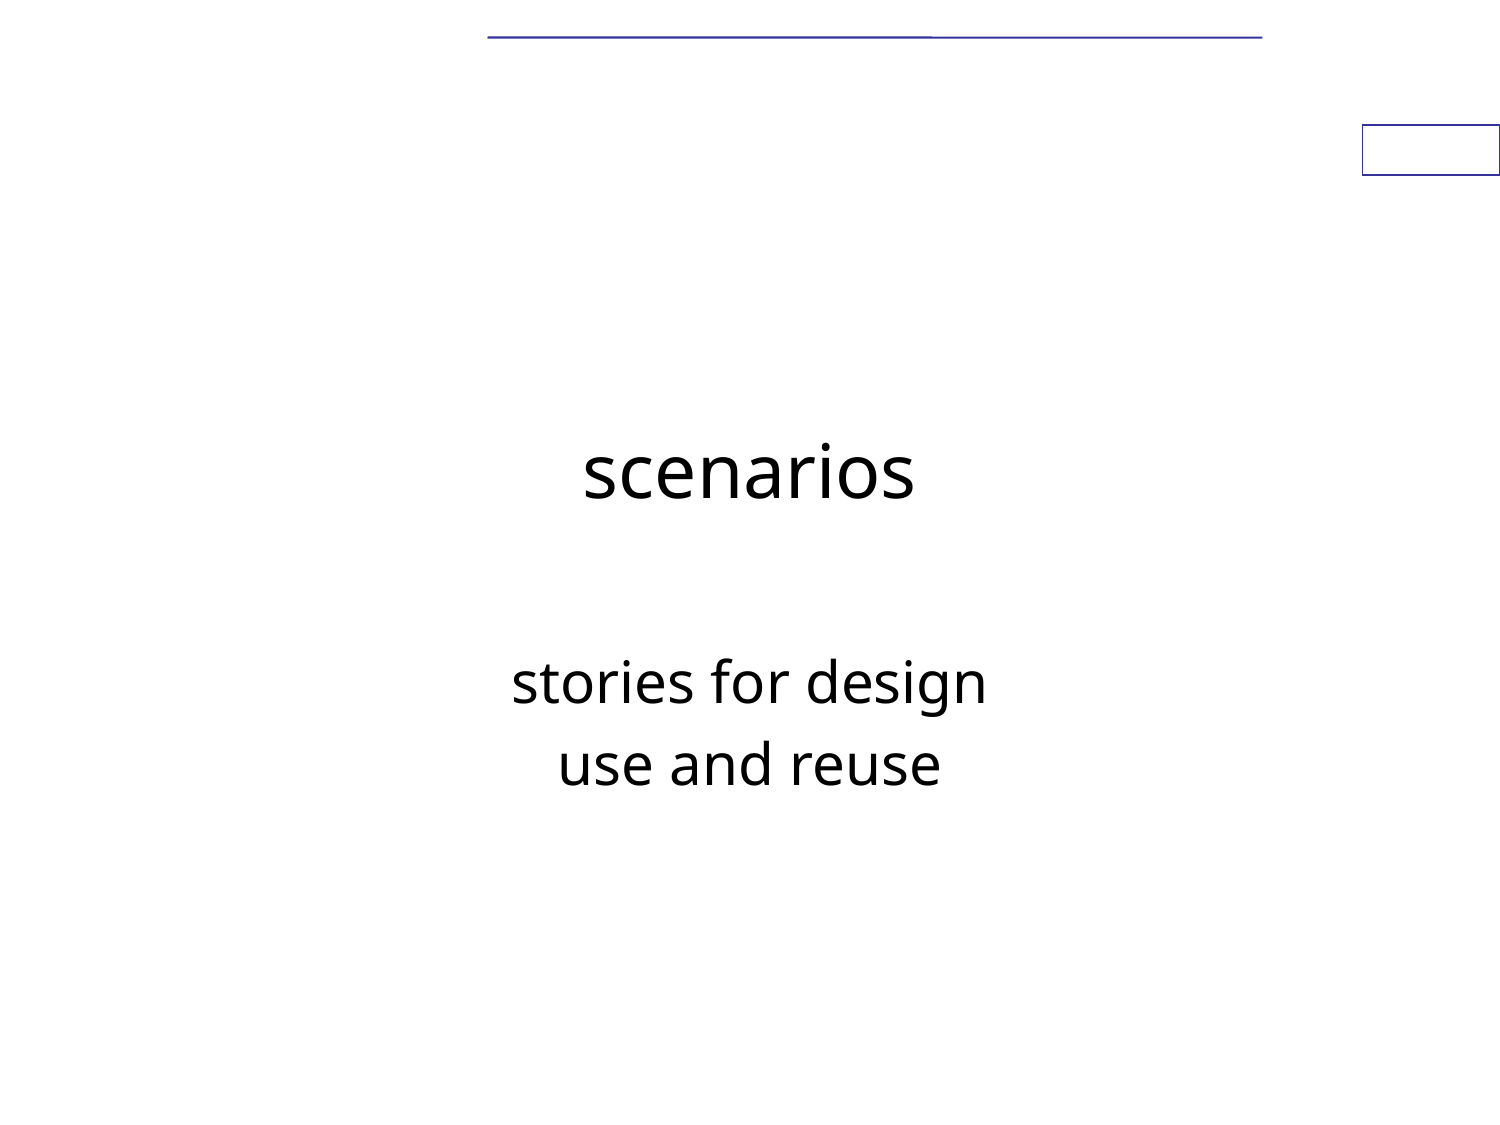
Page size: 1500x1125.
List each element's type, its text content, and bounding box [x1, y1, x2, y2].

subtitle stories for design use and reuse [225, 637, 1275, 925]
title scenarios [112, 375, 1388, 563]
